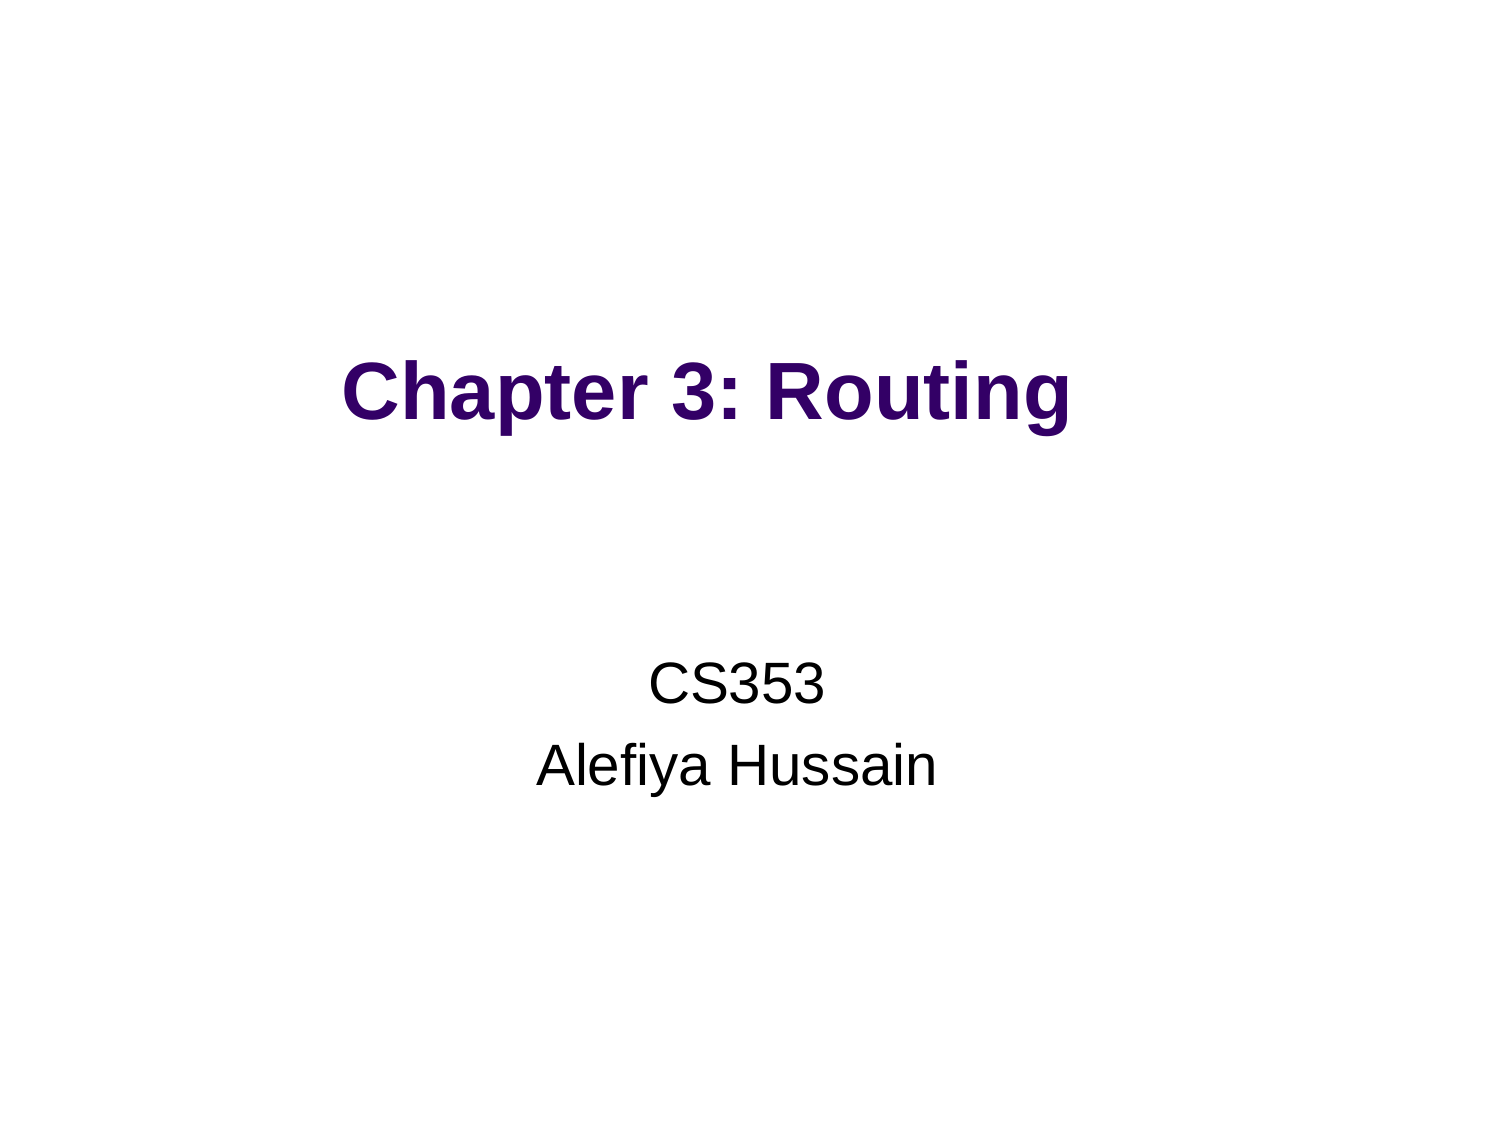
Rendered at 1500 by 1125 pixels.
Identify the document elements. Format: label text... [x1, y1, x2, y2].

title Chapter 3: Routing [12, 299, 1425, 542]
subtitle CS353 Alefiya Hussain [187, 637, 1288, 1088]
